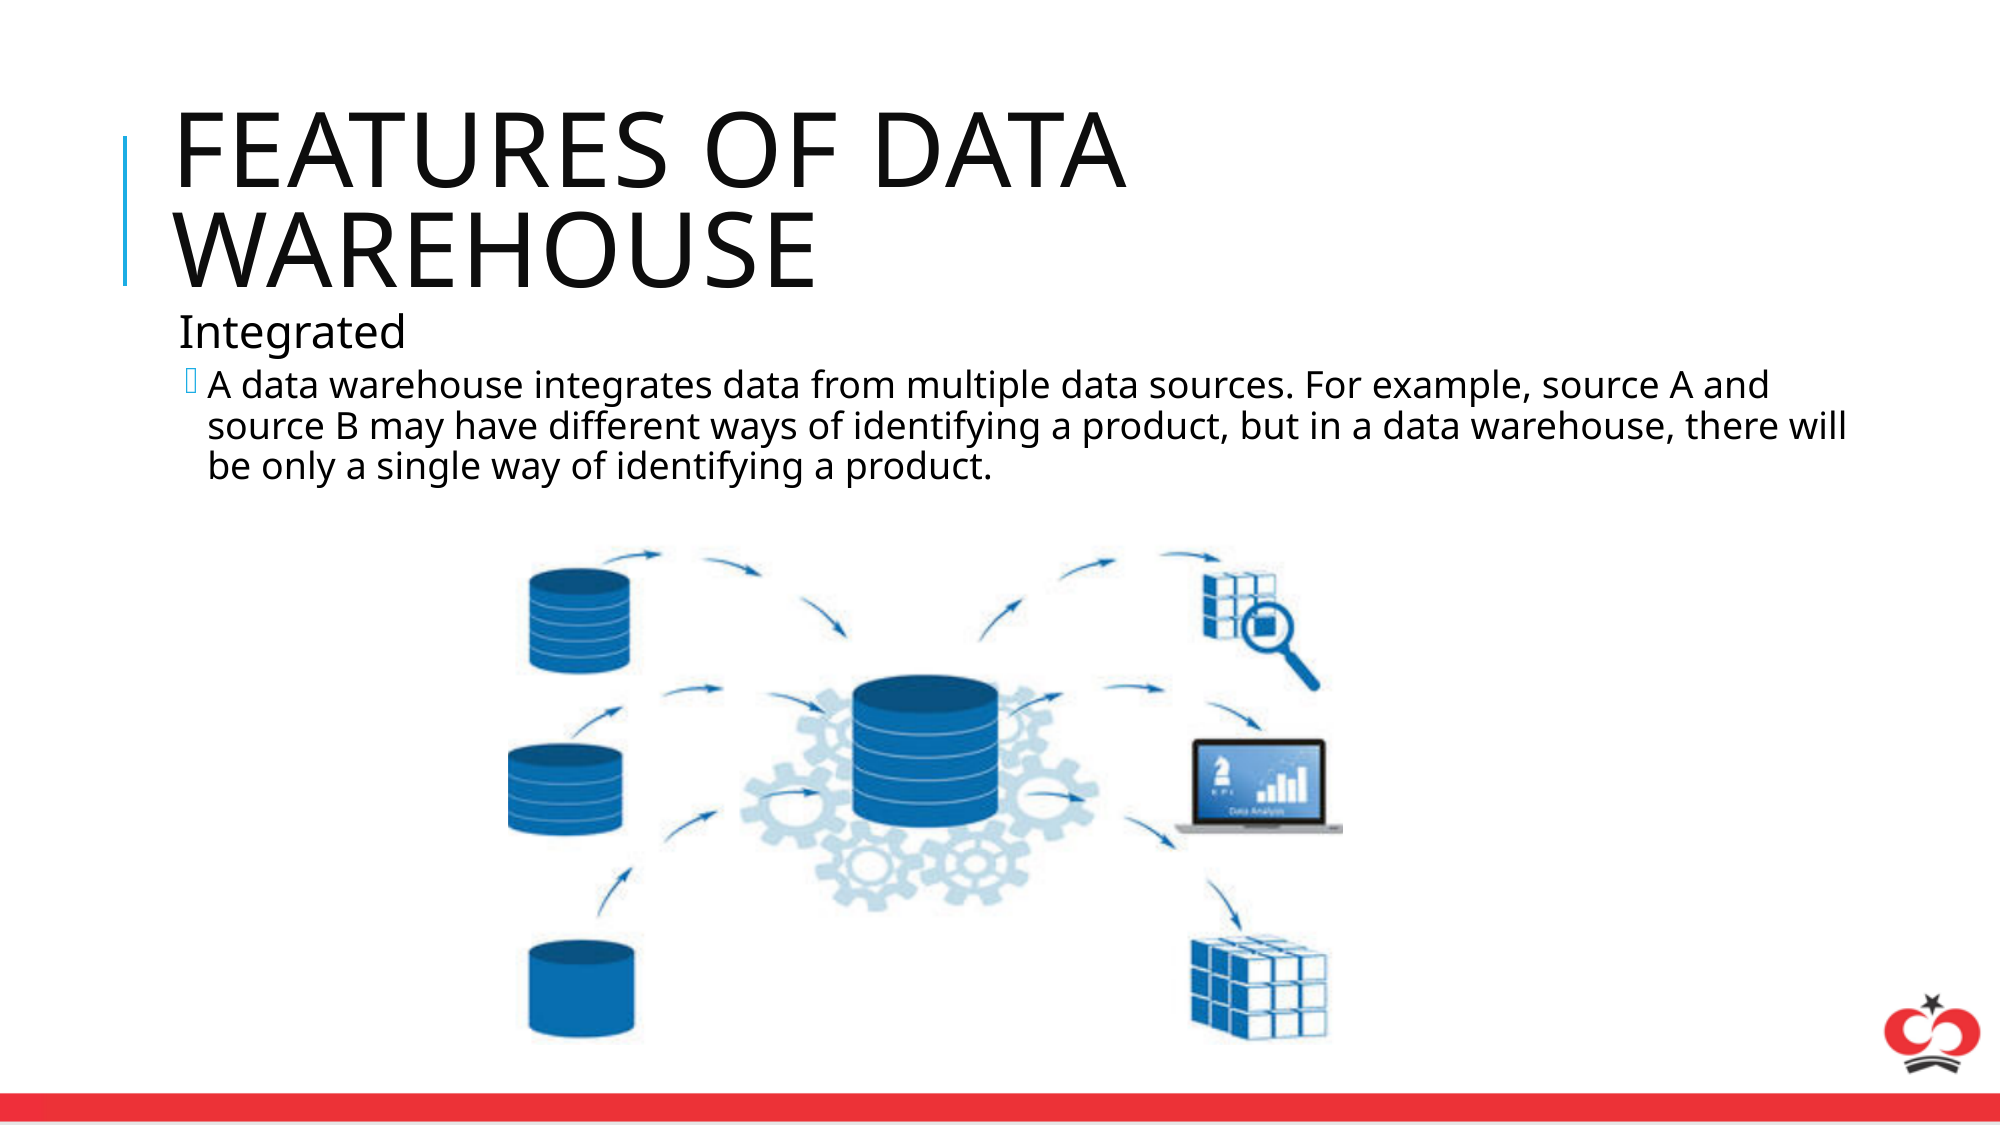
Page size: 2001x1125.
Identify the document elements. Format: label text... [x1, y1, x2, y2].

list Integrated A data warehouse integrates data from multiple data sources. For example, source A and source B may have different ways of identifying a product, but in a data warehouse, there will be only a single way of identifying a product. [156, 301, 1882, 980]
title Features of Data Warehouse [156, 84, 1751, 331]
picture [0, 529, 2000, 1125]
